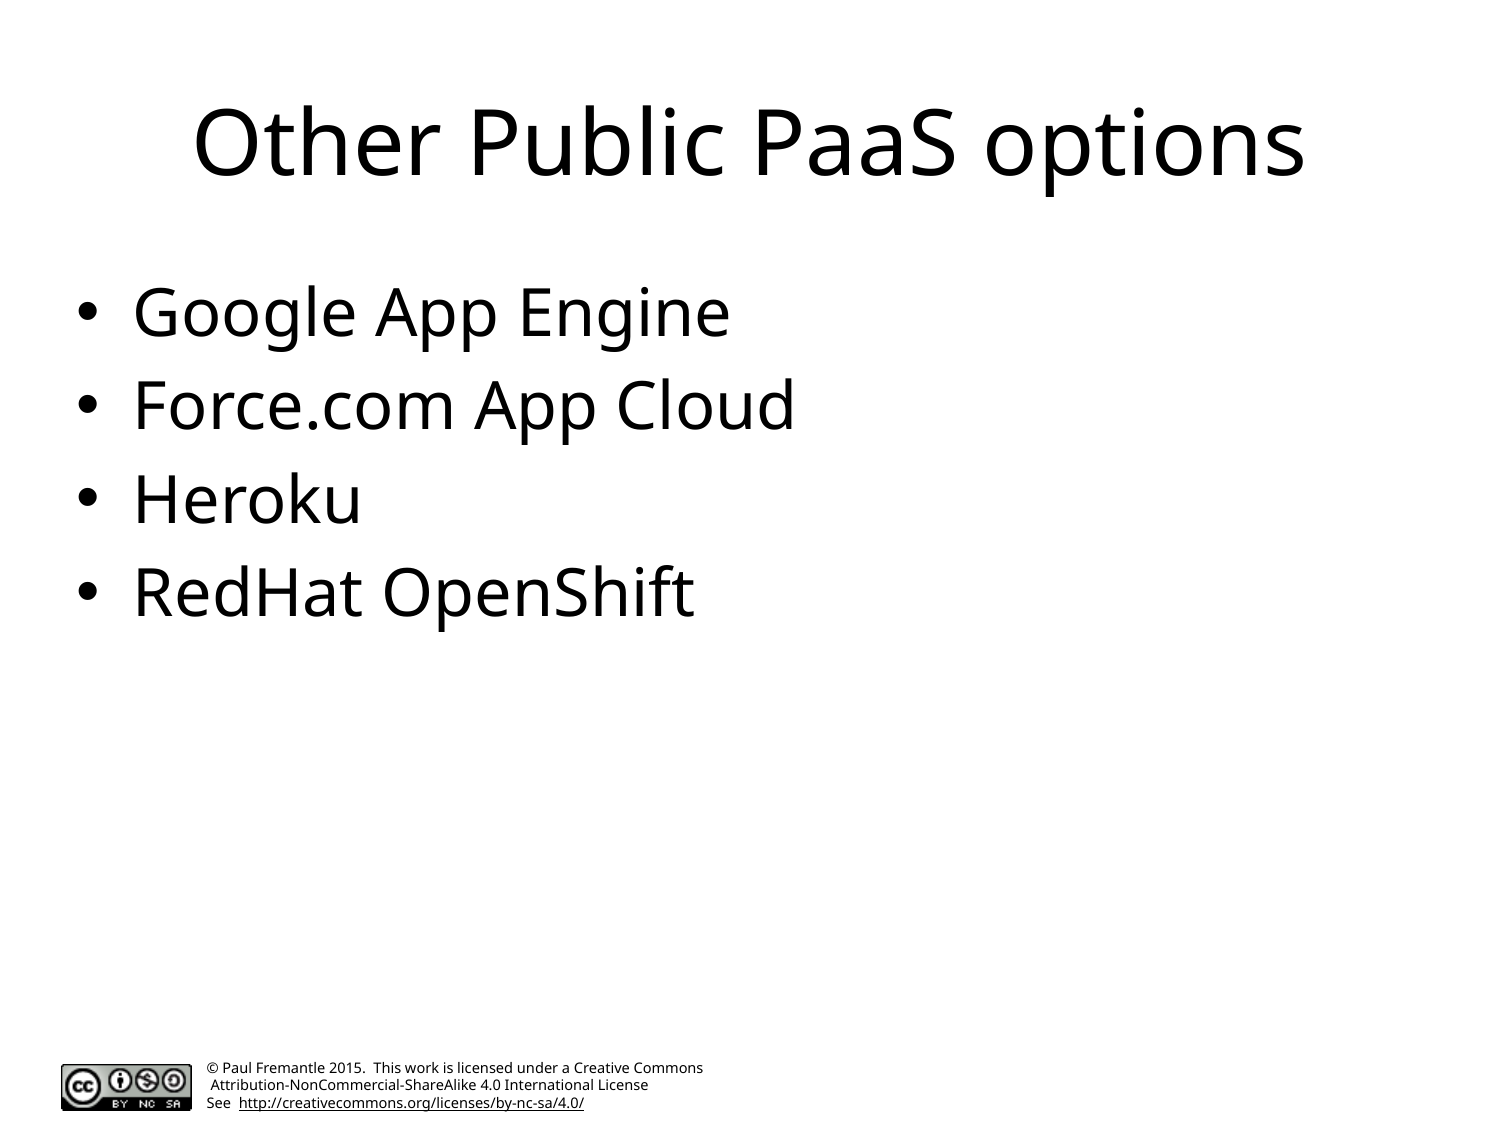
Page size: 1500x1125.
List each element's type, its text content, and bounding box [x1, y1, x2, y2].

picture [61, 1064, 192, 1111]
list Google App Engine Force.com App Cloud Heroku RedHat OpenShift [61, 262, 1412, 1005]
title Other Public PaaS options [75, 45, 1425, 233]
